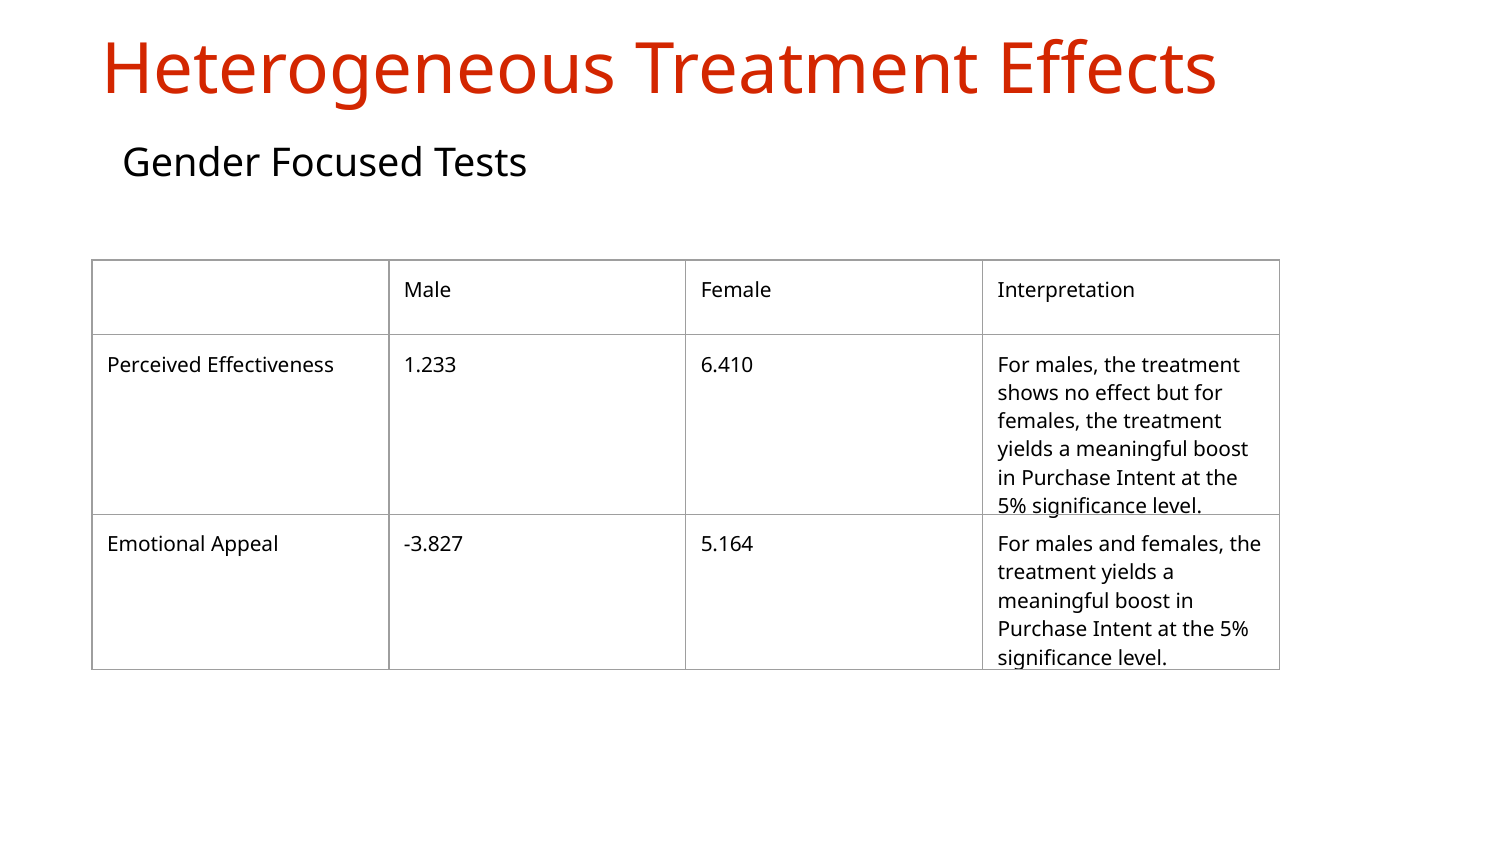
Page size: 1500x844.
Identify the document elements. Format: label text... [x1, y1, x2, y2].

table_cell 5.164 [686, 515, 982, 669]
table_header Female [686, 261, 982, 334]
text_box Gender Focused Tests [107, 121, 1295, 199]
title Heterogeneous Treatment Effects [86, 24, 1286, 106]
table_cell -3.827 [390, 515, 685, 669]
table_cell For males, the treatment shows no effect but for females, the treatment yields a meaningful boost in Purchase Intent at the 5% significance level. [983, 335, 1279, 514]
table_header Male [390, 261, 685, 334]
table_cell 6.410 [686, 335, 982, 514]
table_cell 1.233 [390, 335, 685, 514]
table_header Interpretation [983, 261, 1279, 334]
text_box [107, 215, 1435, 297]
table_cell Perceived Effectiveness [93, 335, 388, 514]
table_cell For males and females, the treatment yields a meaningful boost in Purchase Intent at the 5% significance level. [983, 515, 1279, 669]
table_cell Emotional Appeal [93, 515, 388, 669]
table_header [93, 261, 388, 334]
